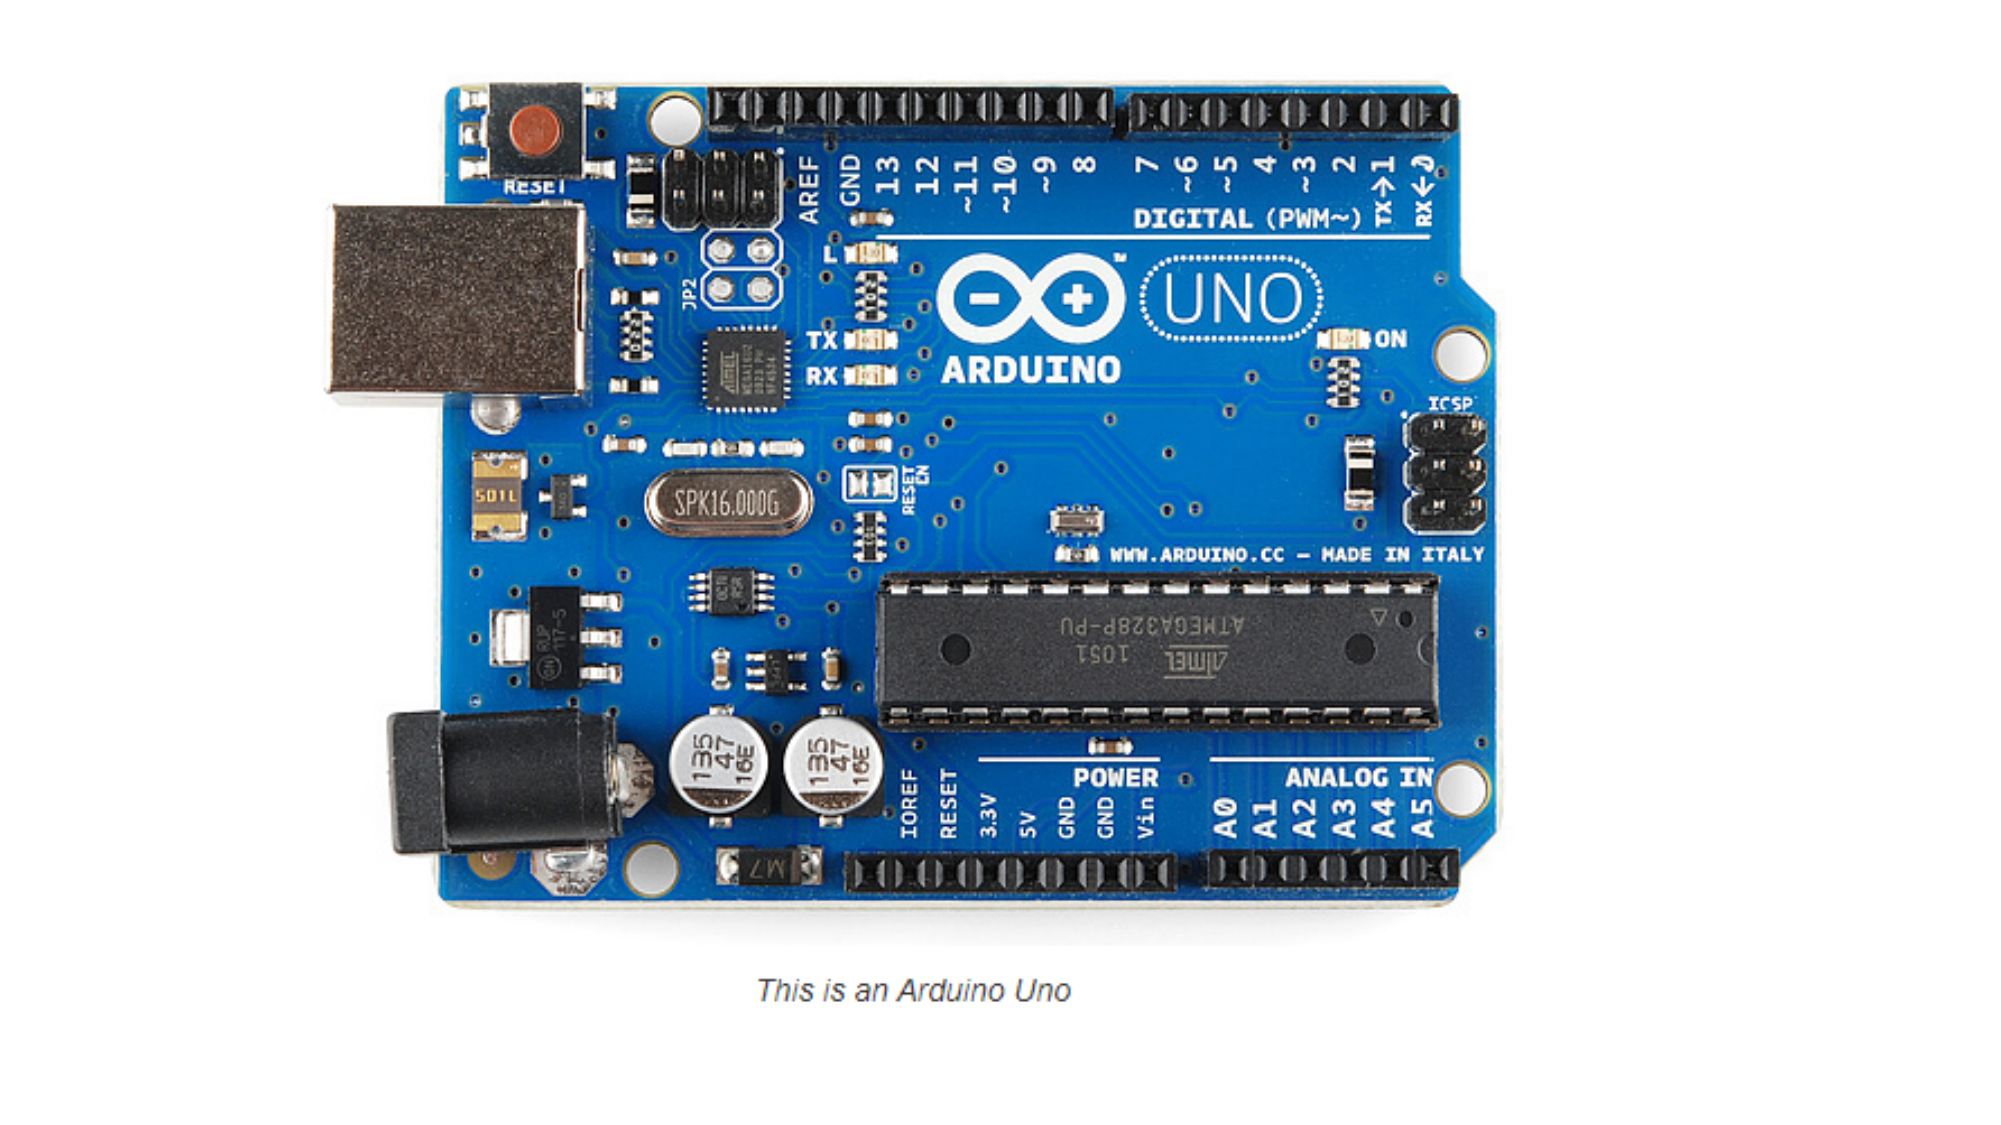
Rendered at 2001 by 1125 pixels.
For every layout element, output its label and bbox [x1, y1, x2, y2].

list [219, 45, 1587, 1011]
